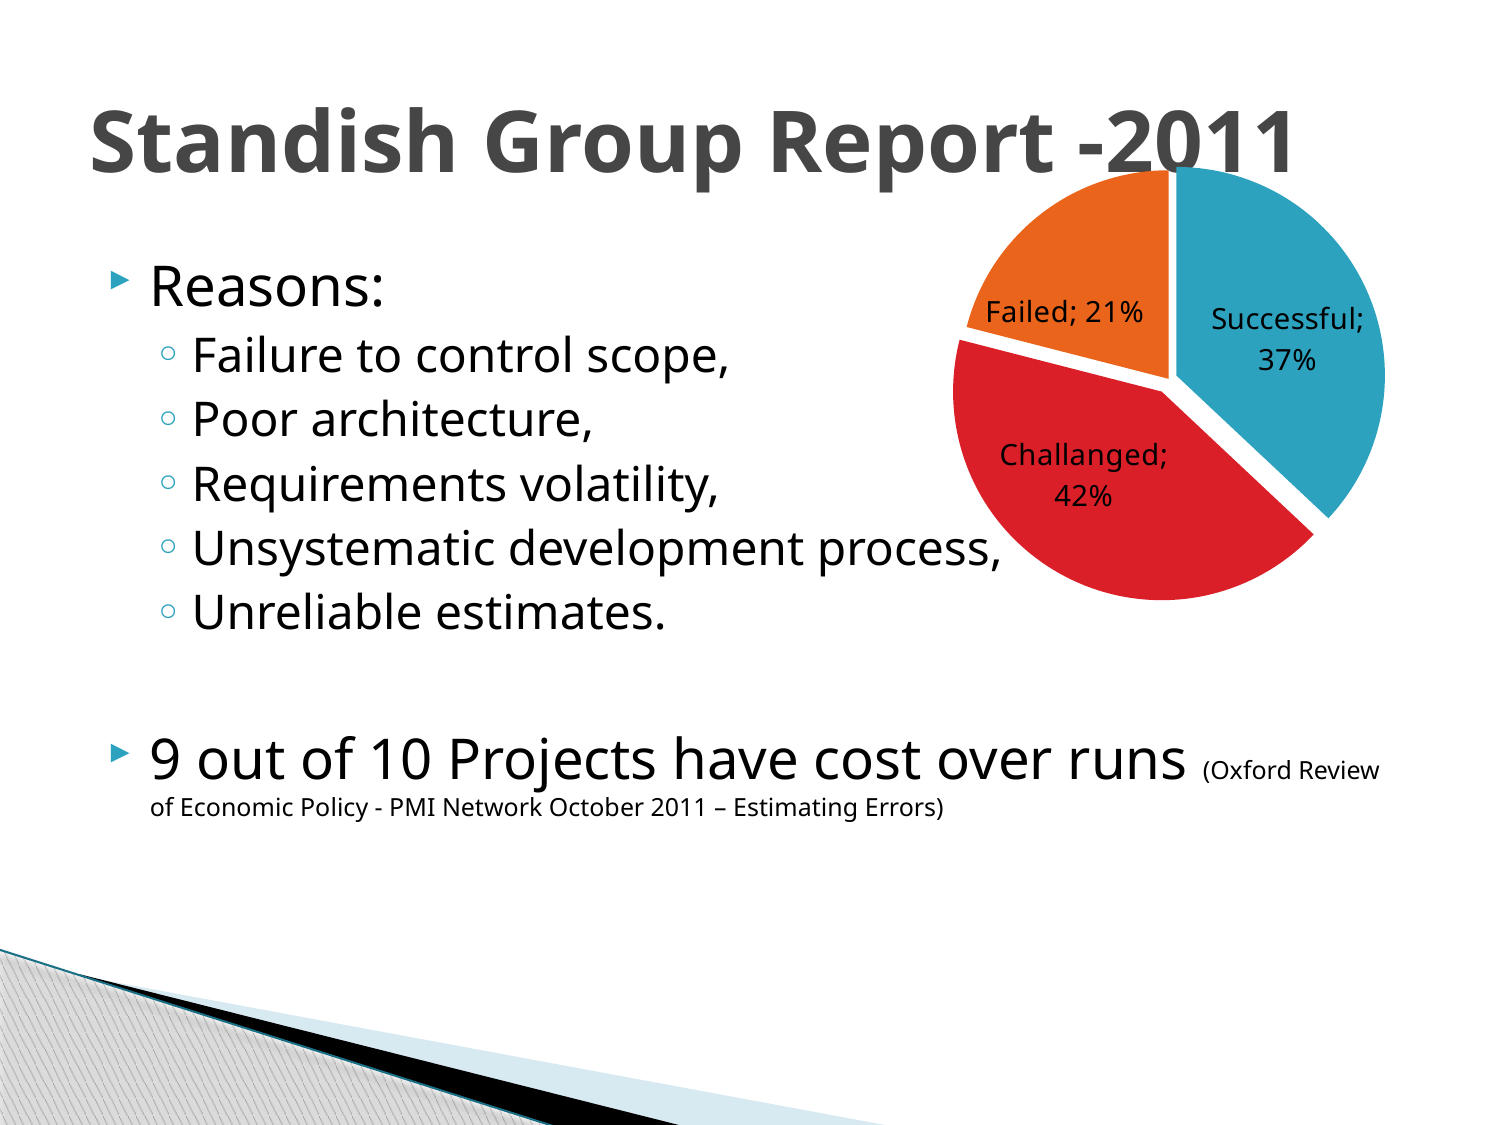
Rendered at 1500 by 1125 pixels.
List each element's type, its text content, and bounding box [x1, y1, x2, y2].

title Standish Group Report -2011 [75, 45, 1425, 233]
chart [749, 112, 1500, 663]
list Reasons: Failure to control scope, Poor architecture, Requirements volatility, Unsystematic development process, Unreliable estimates. 9 out of 10 Projects have cost over runs (Oxford Review of Economic Policy - PMI Network October 2011 – Estimating Errors) [75, 243, 1425, 986]
